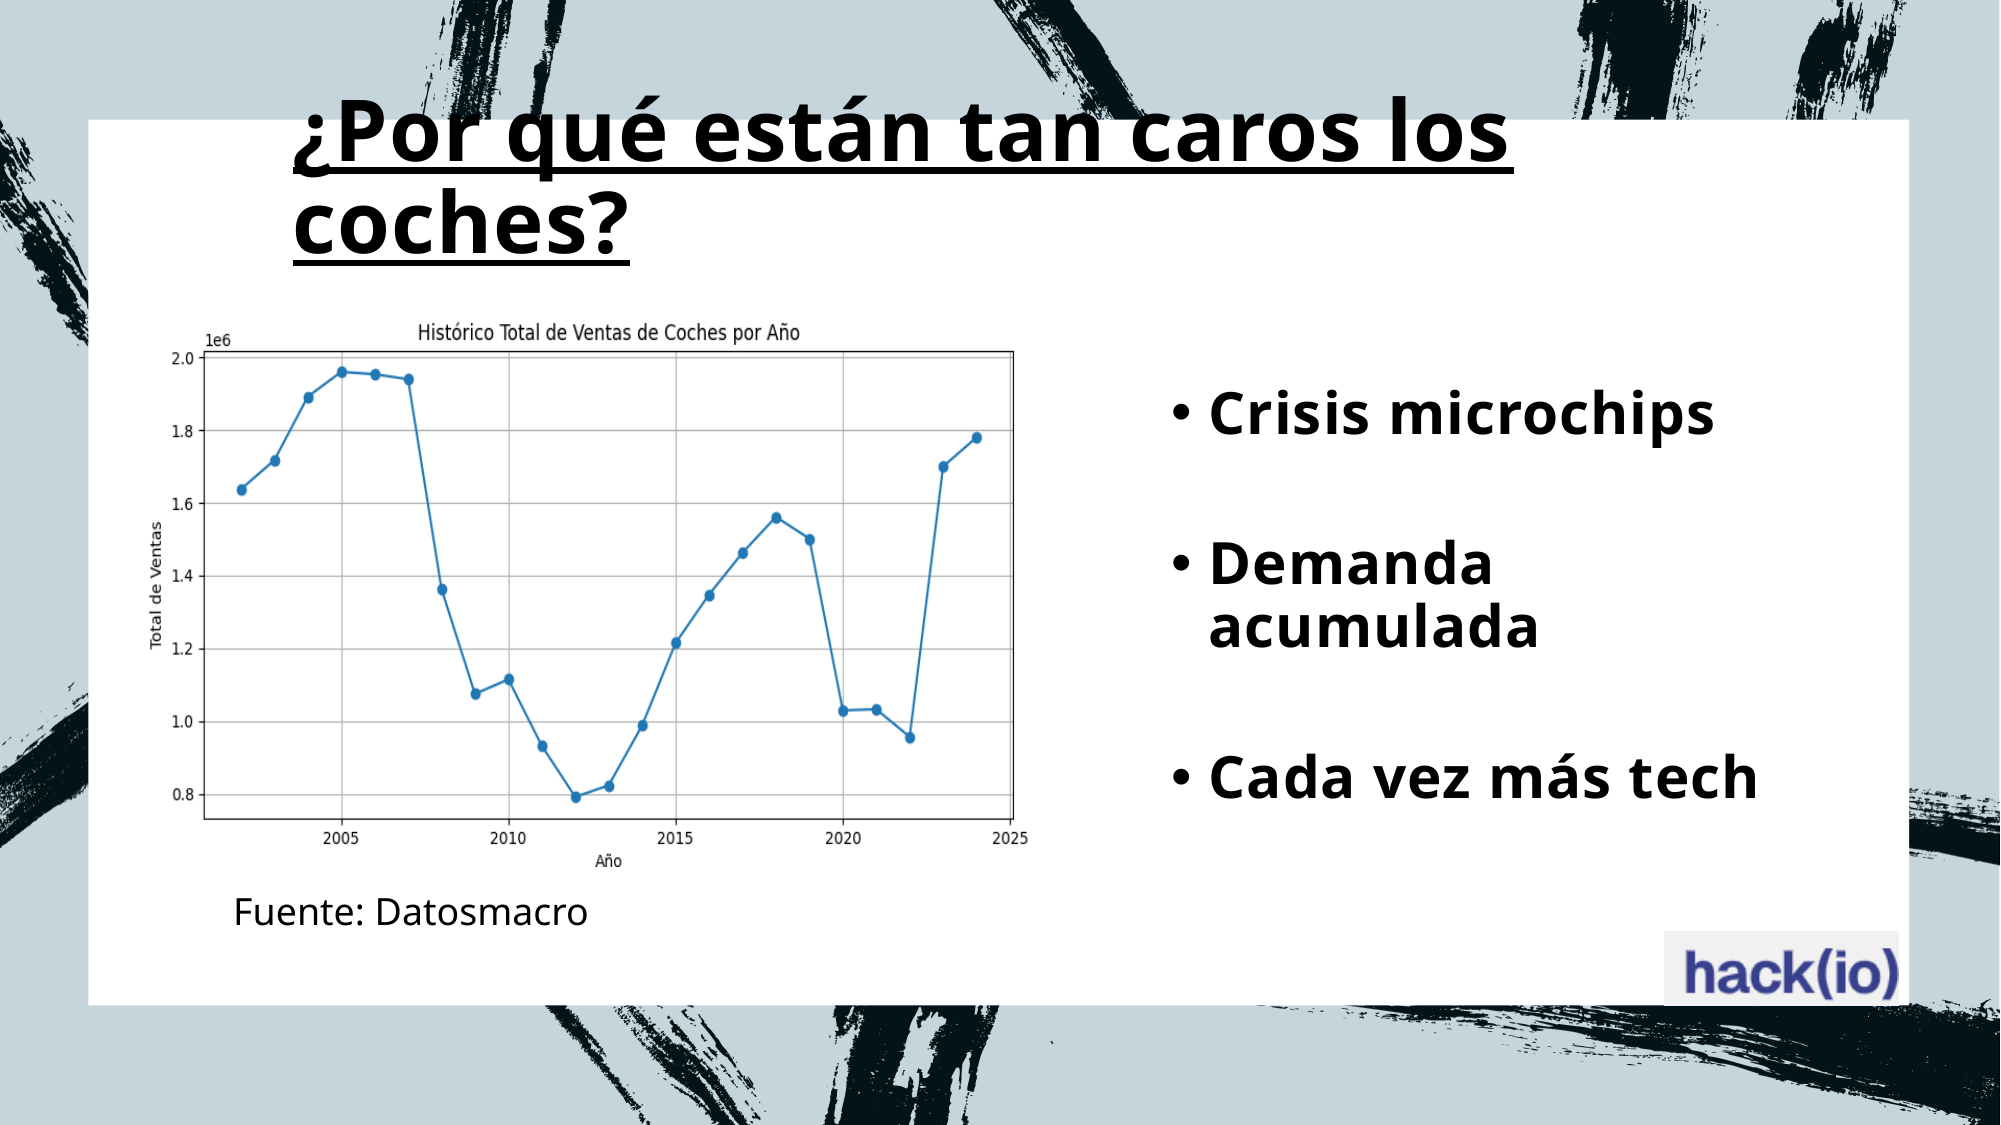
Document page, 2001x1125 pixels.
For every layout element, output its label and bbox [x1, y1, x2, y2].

picture [0, 0, 2000, 1125]
list [139, 316, 1038, 867]
